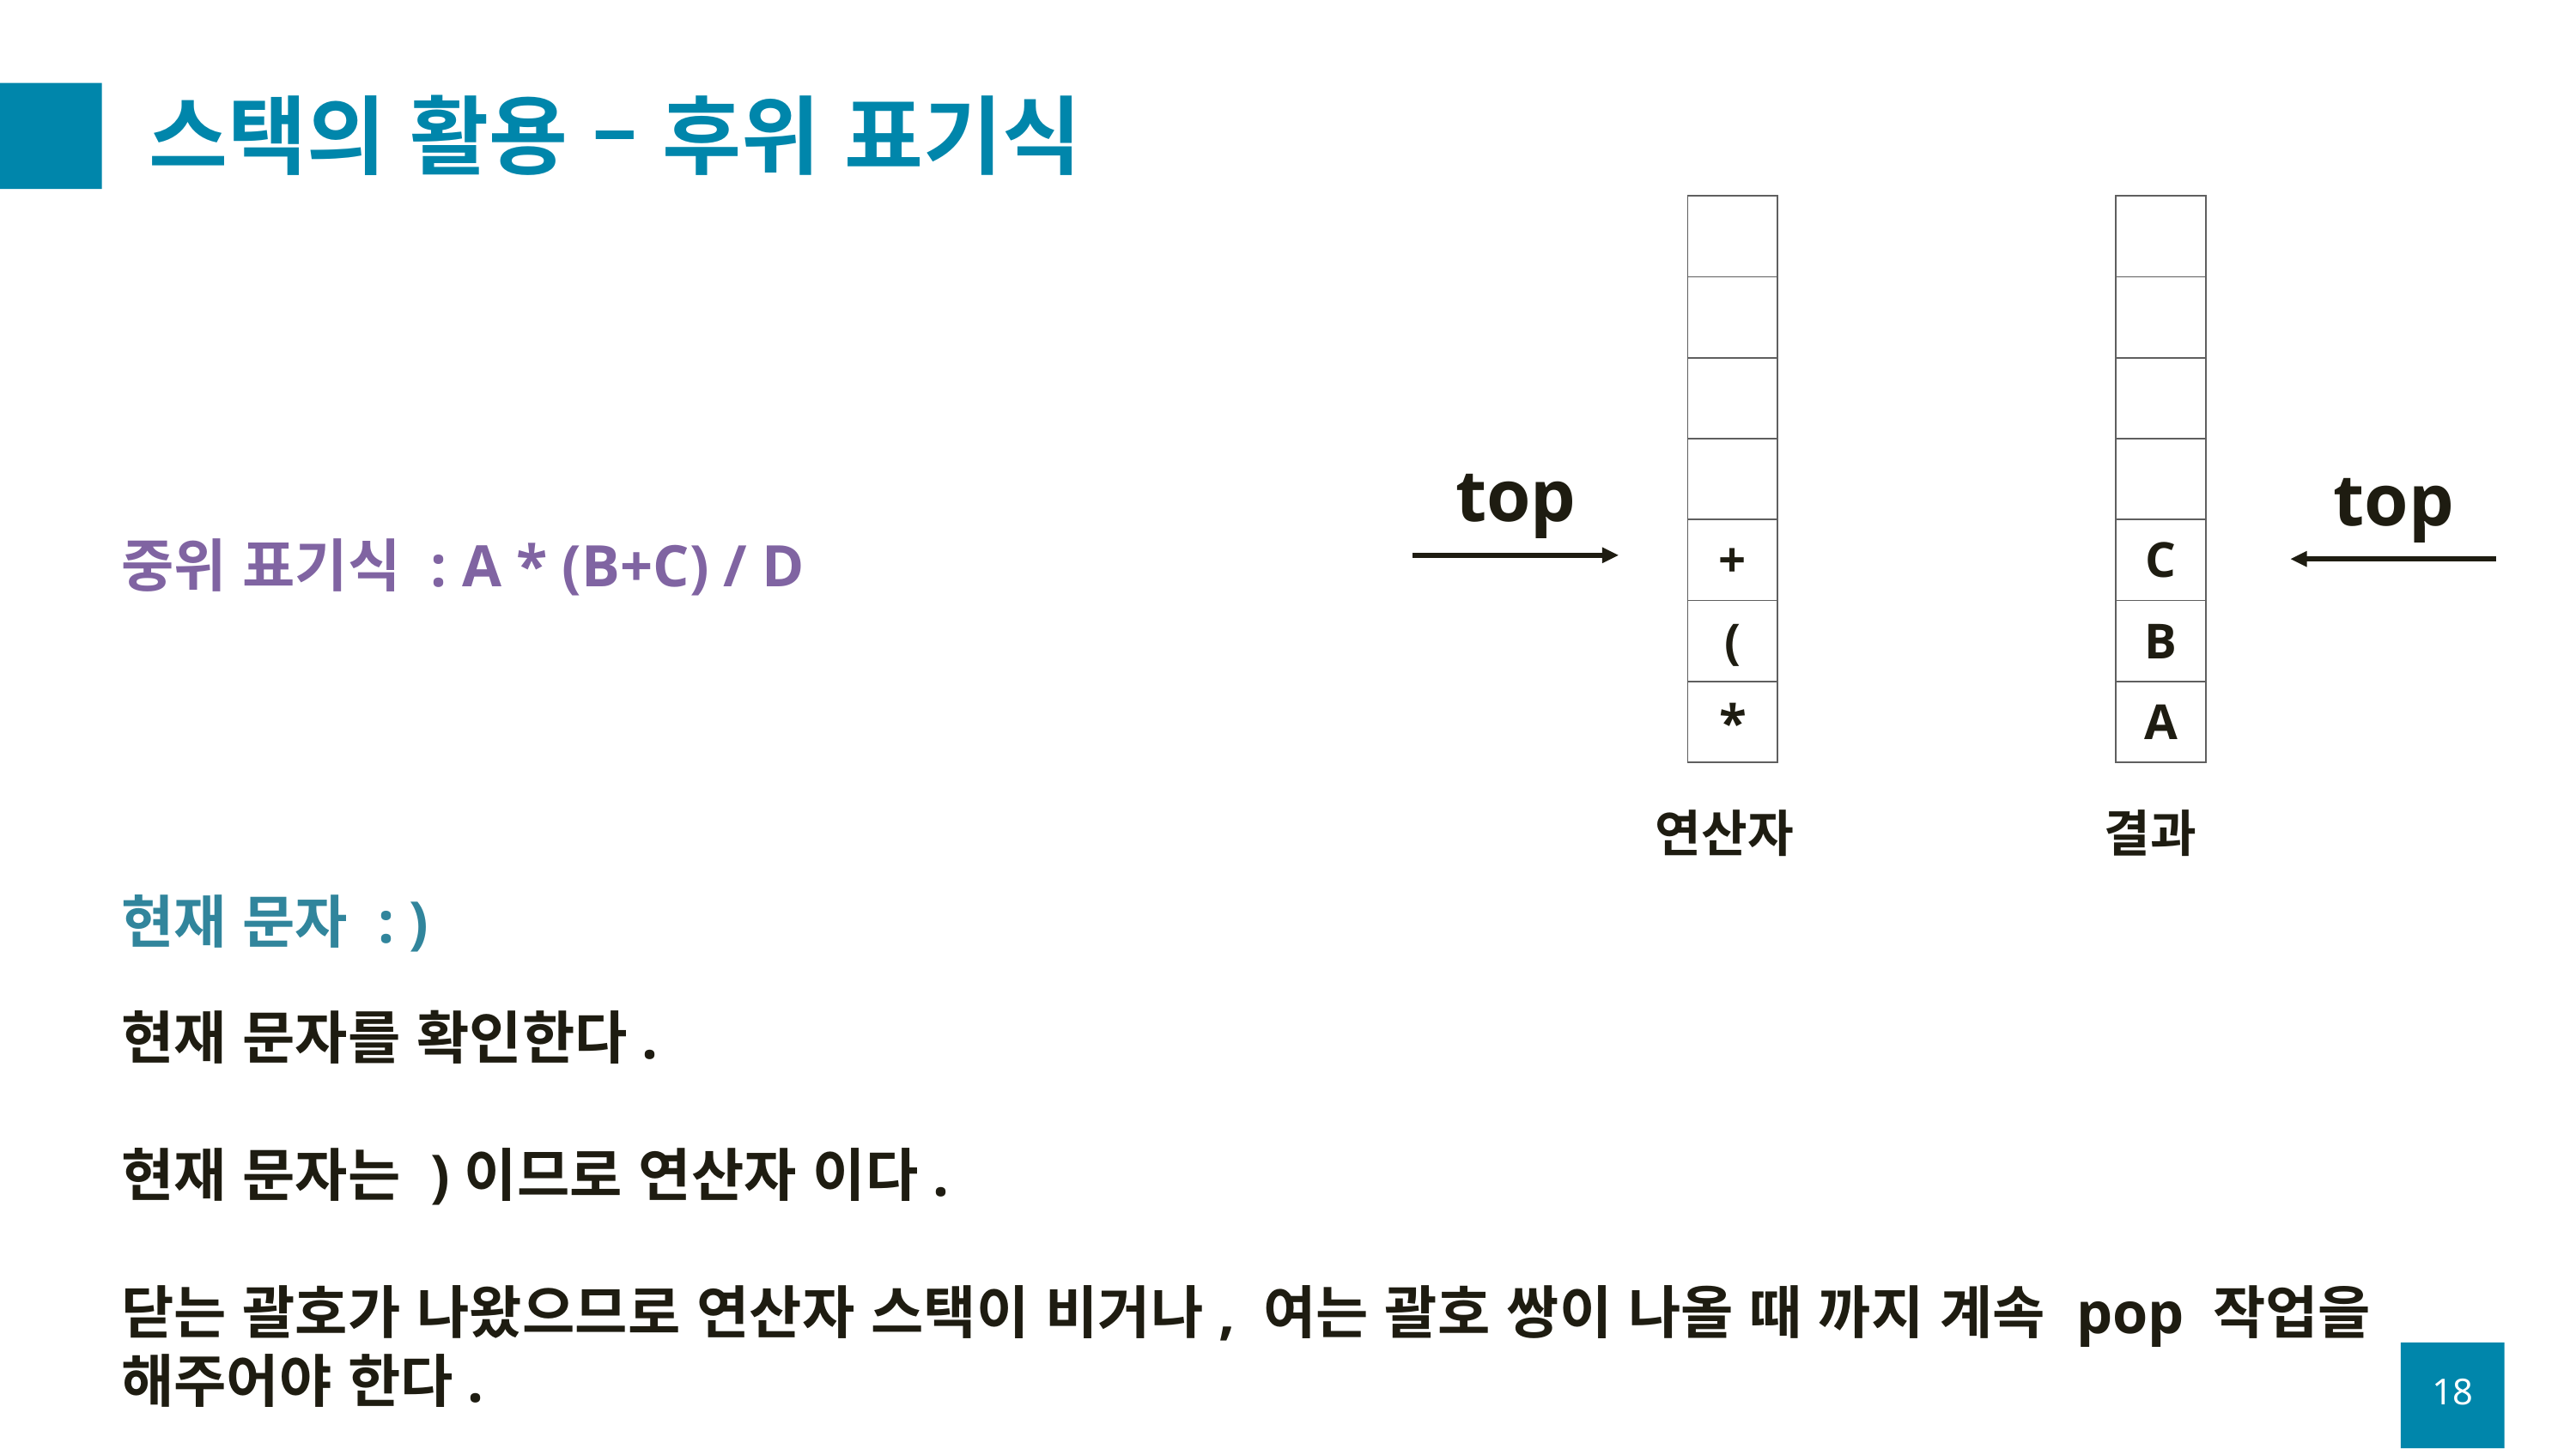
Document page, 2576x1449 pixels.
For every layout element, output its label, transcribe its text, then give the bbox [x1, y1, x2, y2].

text_box top [2320, 447, 2541, 547]
table_cell [2117, 359, 2205, 438]
table_cell C [2117, 520, 2205, 600]
text_box 현재 문자를 확인한다. 현재 문자는 )이므로 연산자 이다. 닫는 괄호가 나왔으므로 연산자 스택이 비거나, 여는 괄호 쌍이 나올 때 까지 계속 pop 작업을 해주어야 한다. [108, 995, 2401, 1420]
text_box 결과 [2091, 795, 2368, 869]
table_cell A [2117, 682, 2205, 761]
table_header [1688, 197, 1777, 276]
text_box top [1443, 444, 1663, 543]
table_cell [1688, 440, 1777, 518]
table_cell B [2117, 601, 2205, 681]
title 스택의 활용 – 후위 표기식 [136, 64, 2488, 216]
text_box 현재 문자 : ) [108, 879, 856, 961]
table_cell [1688, 277, 1777, 357]
table_cell [2117, 440, 2205, 518]
table_cell [2117, 277, 2205, 357]
slide_number 18 [2400, 1355, 2505, 1433]
table_cell [1688, 359, 1777, 438]
table_cell + [1688, 520, 1777, 600]
table_header [2117, 197, 2205, 276]
table_cell ( [1688, 601, 1777, 681]
text_box 중위 표기식 : A * (B+C) / D [108, 523, 856, 605]
table_cell * [1688, 682, 1777, 761]
text_box 연산자 [1643, 795, 1863, 869]
